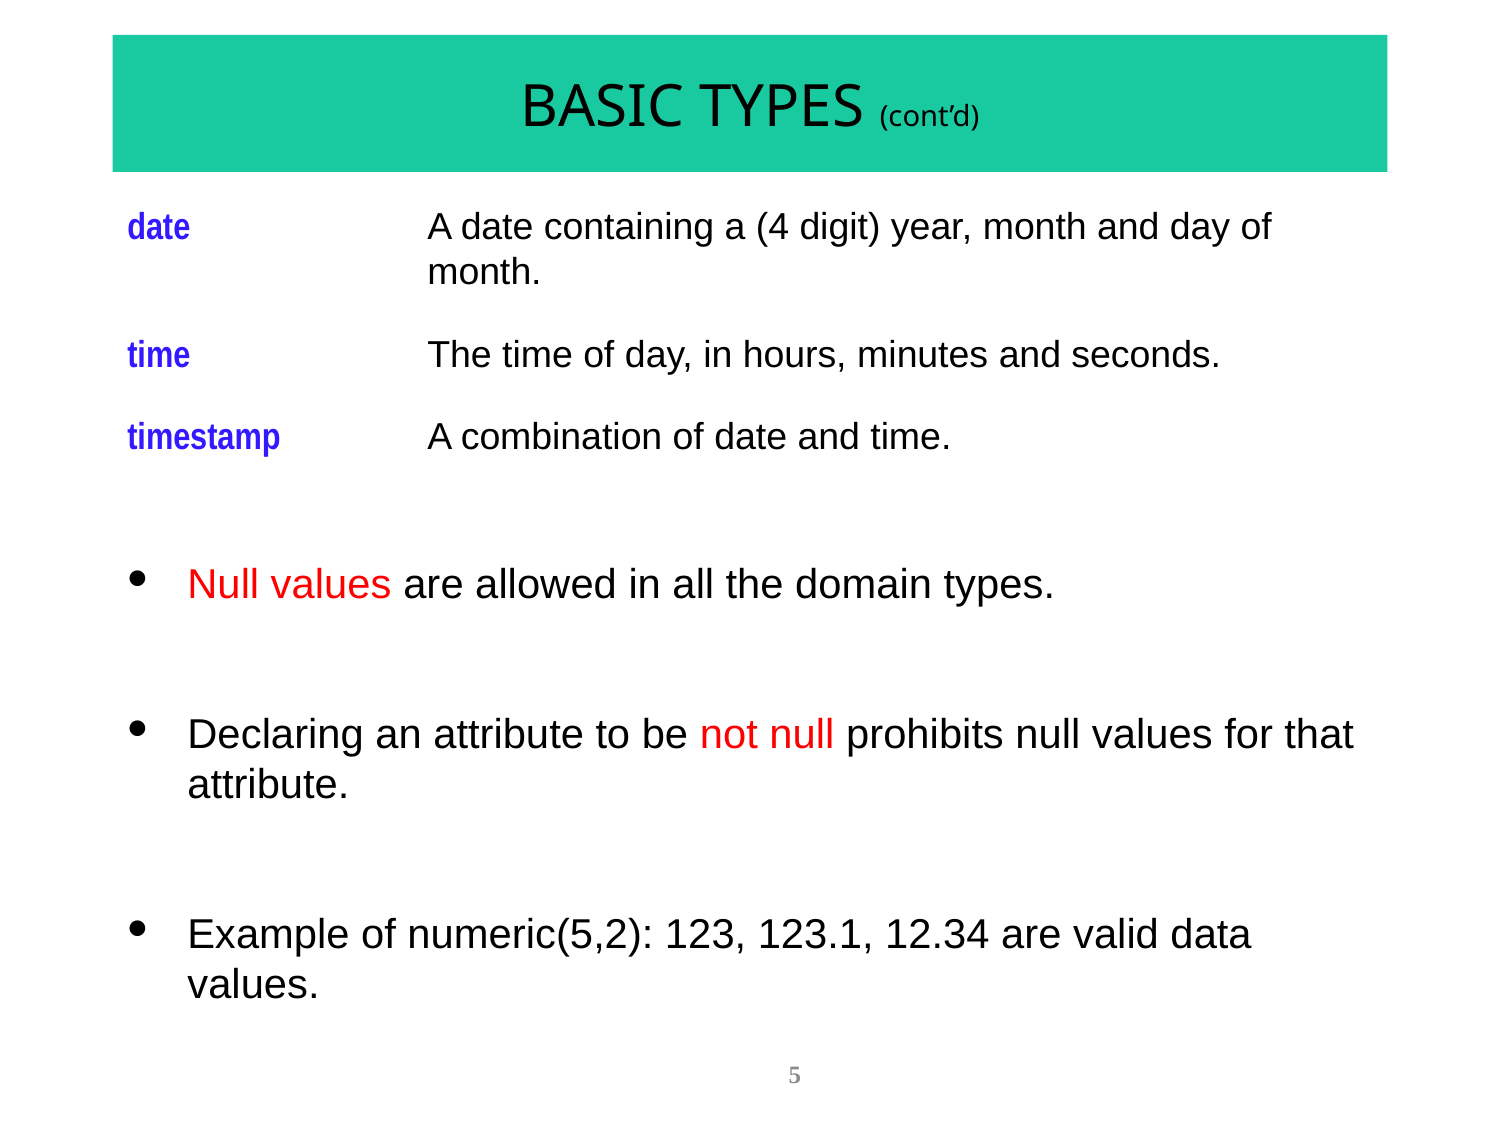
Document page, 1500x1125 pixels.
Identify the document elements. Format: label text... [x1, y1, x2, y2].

slide_number 5 [478, 1043, 816, 1104]
title BASIC TYPES (cont’d) [112, 34, 1388, 172]
list date A date containing a (4 digit) year, month and day of month. time The time of day, in hours, minutes and seconds. timestamp A combination of date and time. Null values are allowed in all the domain types. Declaring an attribute to be not null prohibits null values for that attribute. Example of numeric(5,2): 123, 123.1, 12.34 are valid data values. [112, 195, 1388, 1020]
